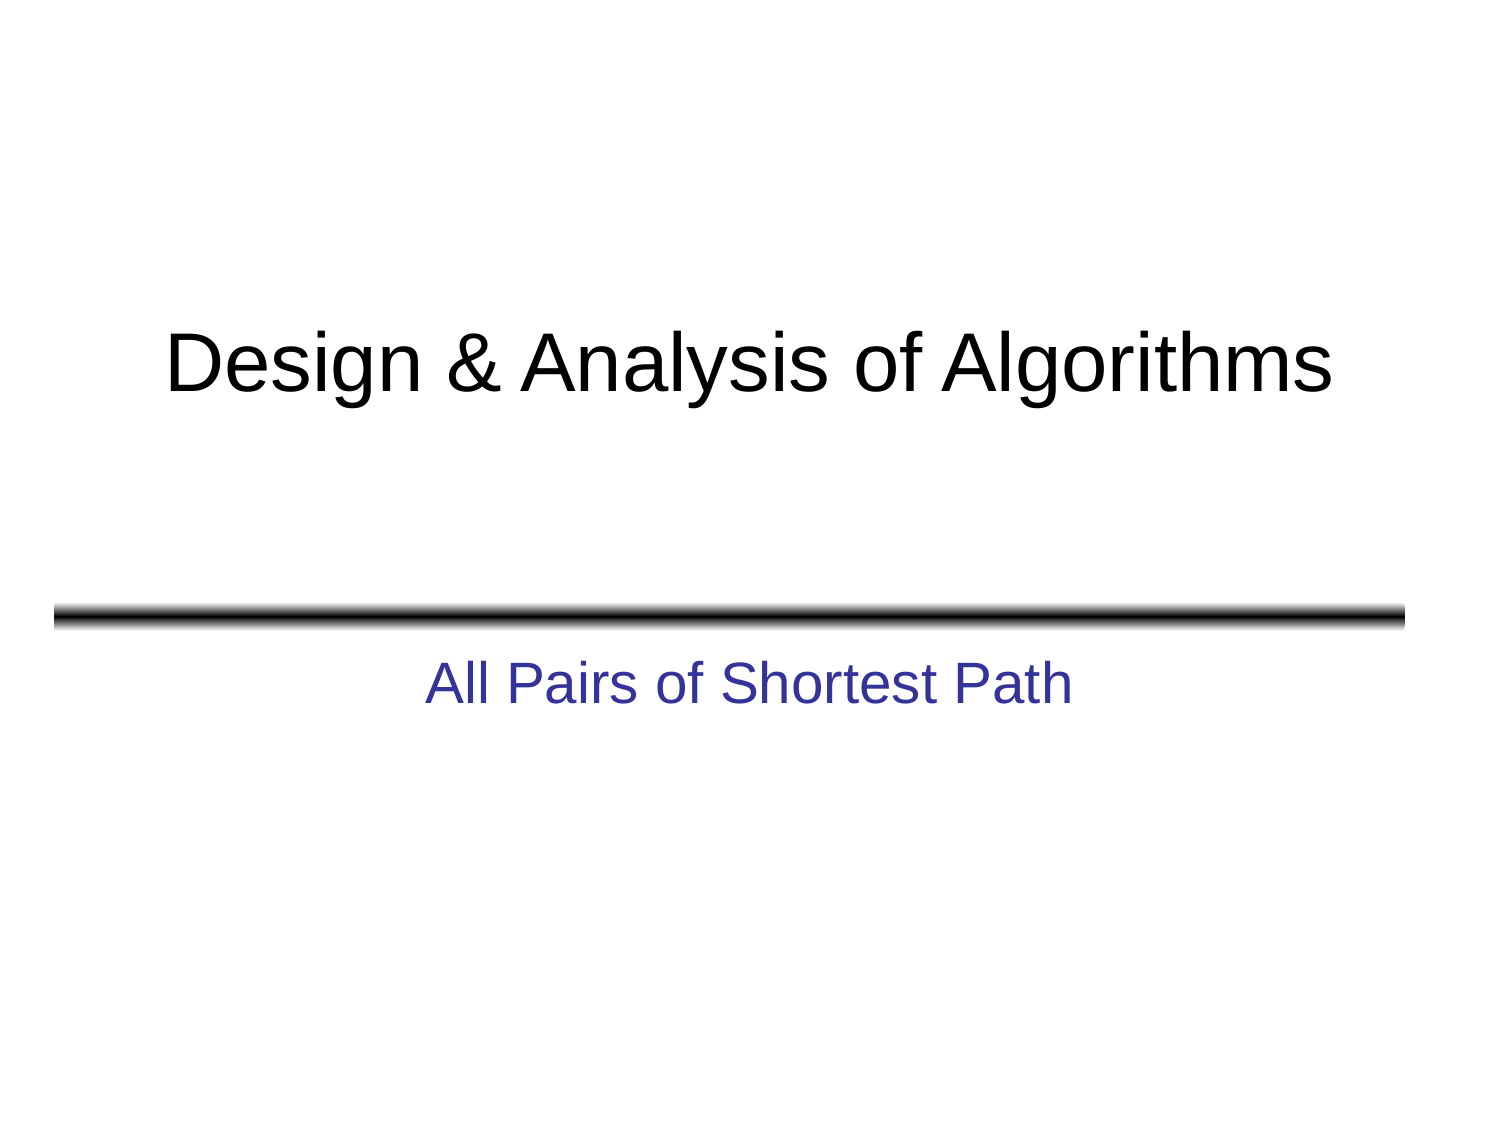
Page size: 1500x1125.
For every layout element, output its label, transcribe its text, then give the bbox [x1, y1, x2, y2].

title Design & Analysis of Algorithms [112, 224, 1388, 591]
subtitle All Pairs of Shortest Path [225, 637, 1275, 925]
